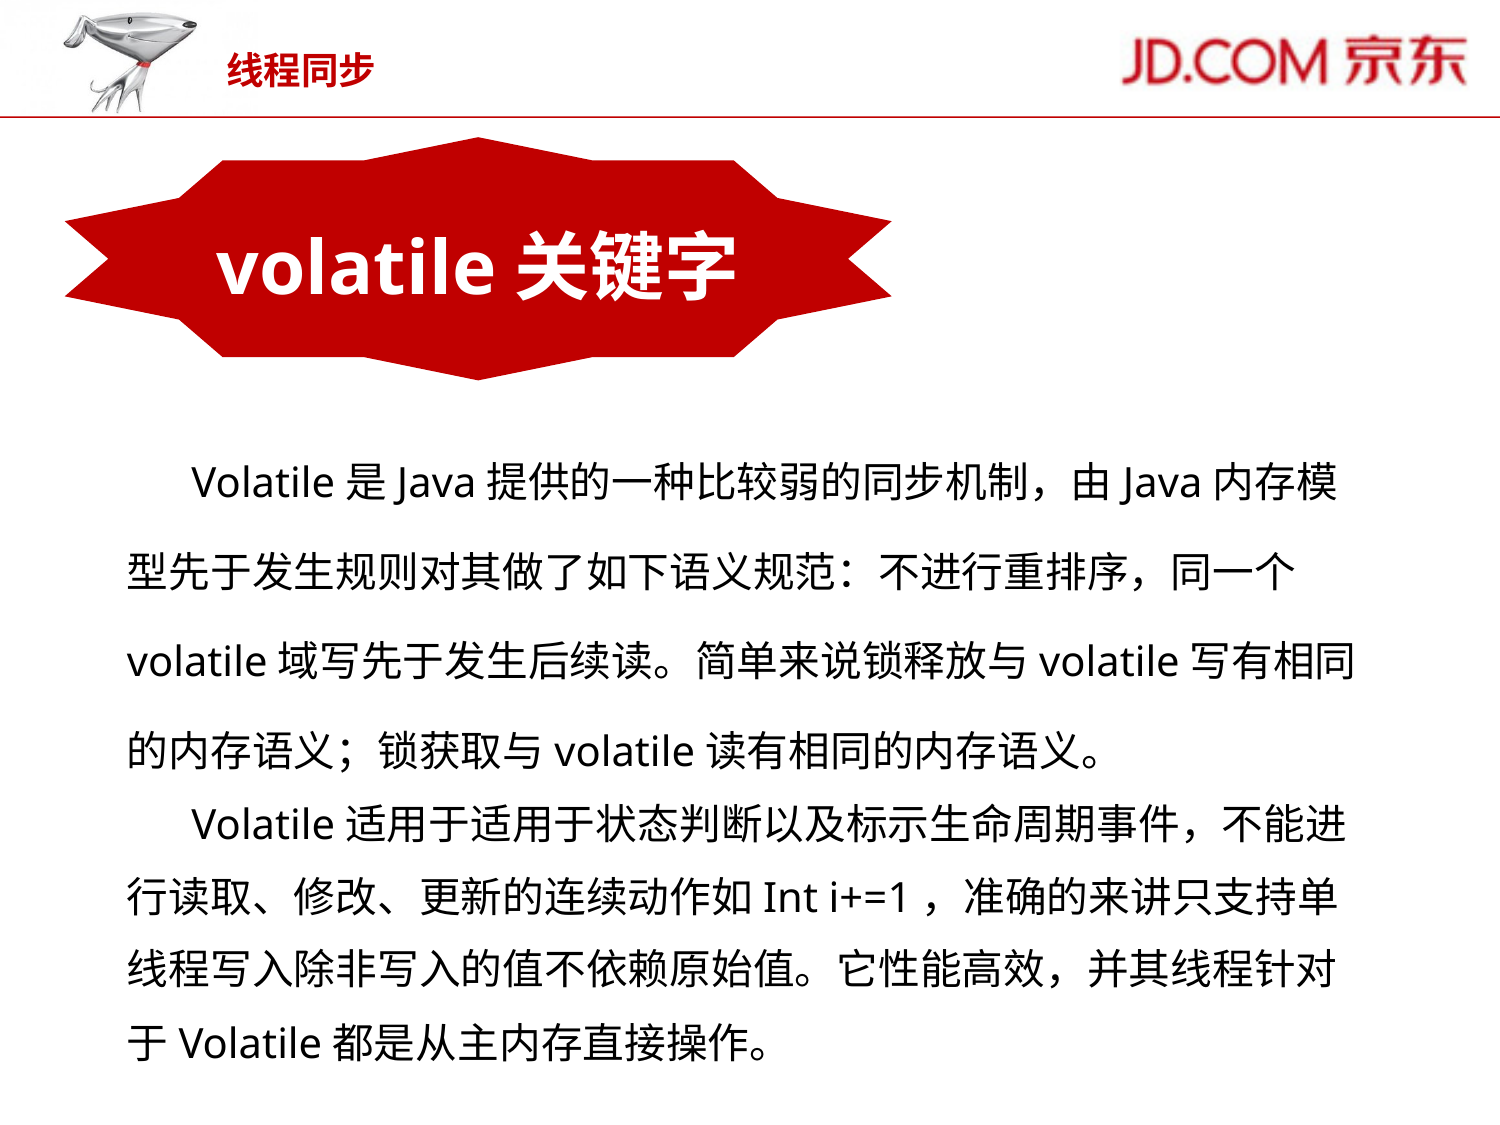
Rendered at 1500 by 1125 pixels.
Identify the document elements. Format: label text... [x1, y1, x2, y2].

picture [0, 0, 258, 115]
text_box volatile关键字 [201, 198, 755, 317]
picture [1106, 30, 1500, 94]
text_box Volatile是Java提供的一种比较弱的同步机制，由Java内存模型先于发生规则对其做了如下语义规范：不进行重排序，同一个volatile域写先于发生后续读。简单来说锁释放与volatile写有相同的内存语义；锁获取与volatile读有相同的内存语义。 Volatile适用于适用于状态判断以及标示生命周期事件，不能进行读取、修改、更新的连续动作如Int i+=1，准确的来讲只支持单线程写入除非写入的值不依赖原始值。它性能高效，并其线程针对于Volatile都是从主内存直接操作。 [112, 408, 1382, 1074]
text_box [62, 135, 894, 383]
text_box 线程同步 [261, 40, 392, 100]
